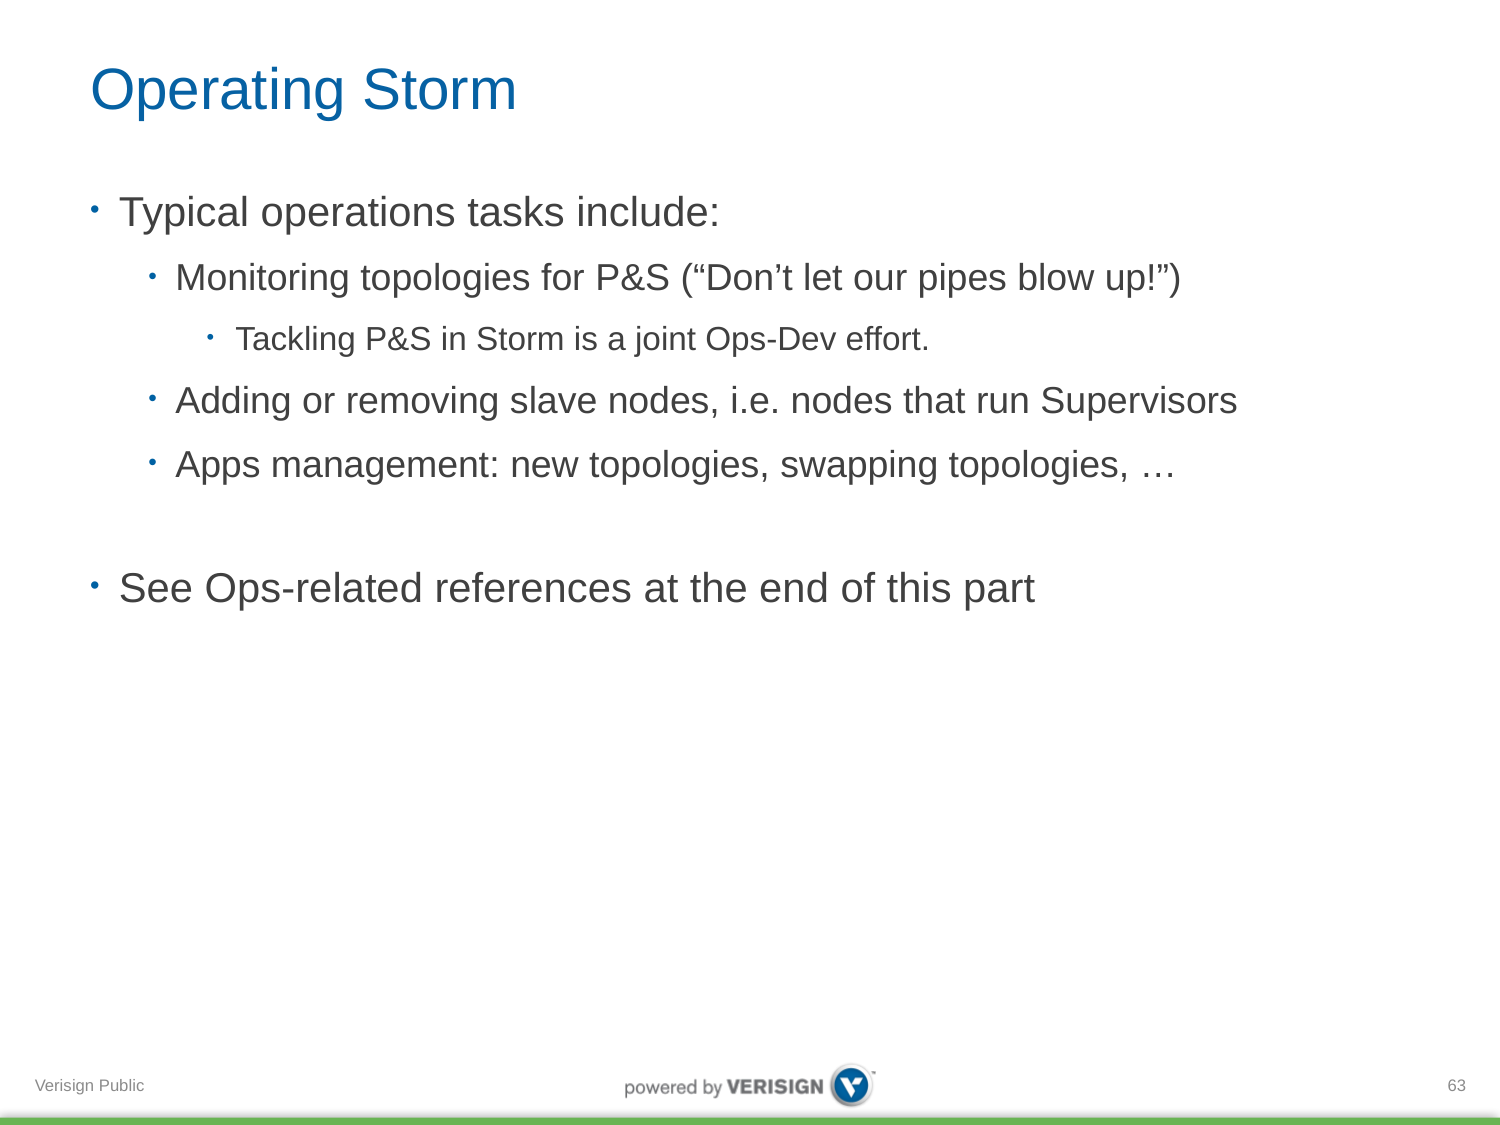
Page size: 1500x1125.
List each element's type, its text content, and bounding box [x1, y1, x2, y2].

picture [622, 1058, 878, 1112]
slide_number 63 [1422, 1072, 1482, 1098]
list Typical operations tasks include: Monitoring topologies for P&S (“Don’t let our pipes blow up!”) Tackling P&S in Storm is a joint Ops-Dev effort. Adding or removing slave nodes, i.e. nodes that run Supervisors Apps management: new topologies, swapping topologies, … See Ops-related references at the end of this part [75, 176, 1425, 1040]
title Operating Storm [75, 40, 1425, 132]
